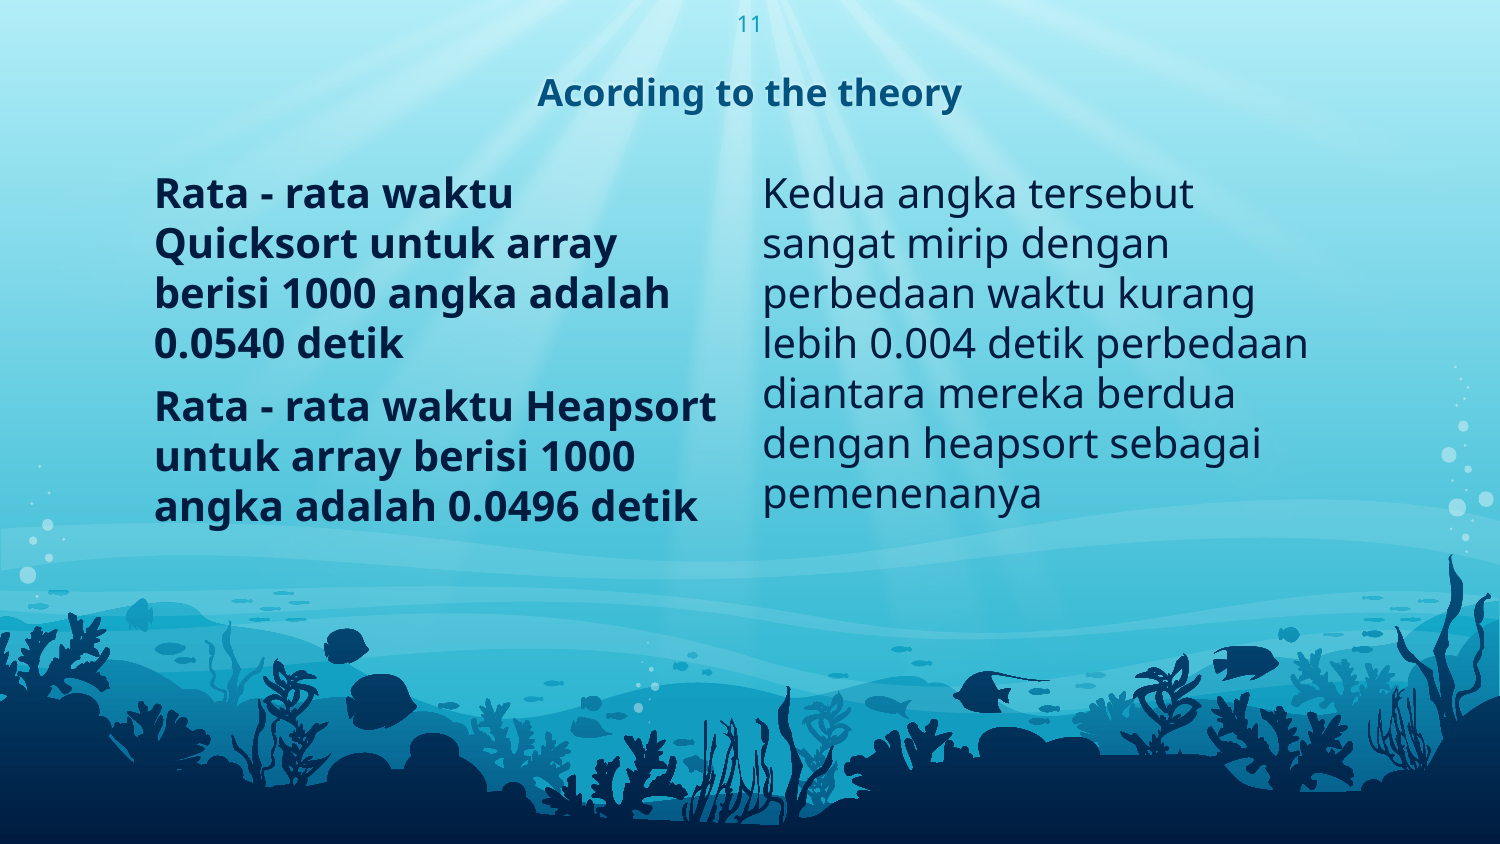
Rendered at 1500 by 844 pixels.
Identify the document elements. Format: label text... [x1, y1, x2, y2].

slide_number 11 [705, 0, 795, 51]
list Rata - rata waktu Quicksort untuk array berisi 1000 angka adalah 0.0540 detik Rata - rata waktu Heapsort untuk array berisi 1000 angka adalah 0.0496 detik [153, 167, 721, 626]
title Acording to the theory [153, 43, 1347, 115]
list Kedua angka tersebut sangat mirip dengan perbedaan waktu kurang lebih 0.004 detik perbedaan diantara mereka berdua dengan heapsort sebagai pemenenanya [762, 167, 1329, 626]
